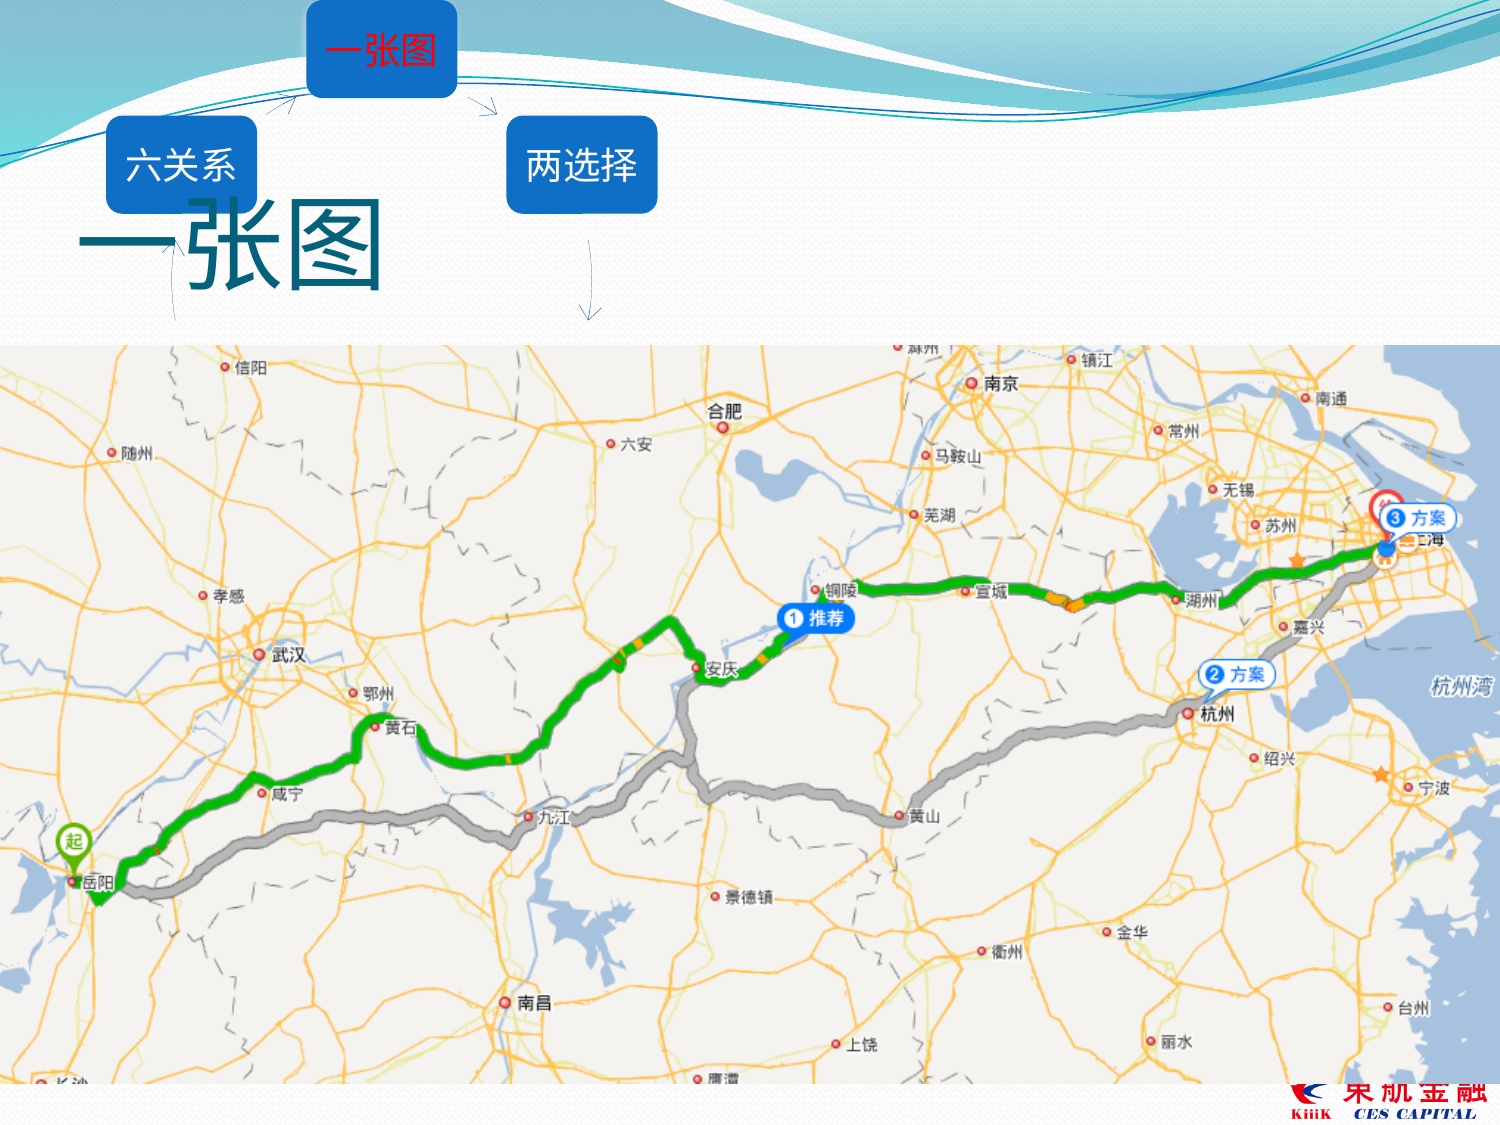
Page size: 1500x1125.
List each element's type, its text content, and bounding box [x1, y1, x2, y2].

title 一张图 [75, 115, 1425, 303]
picture [0, 345, 1500, 1084]
picture [1277, 1092, 1500, 1125]
